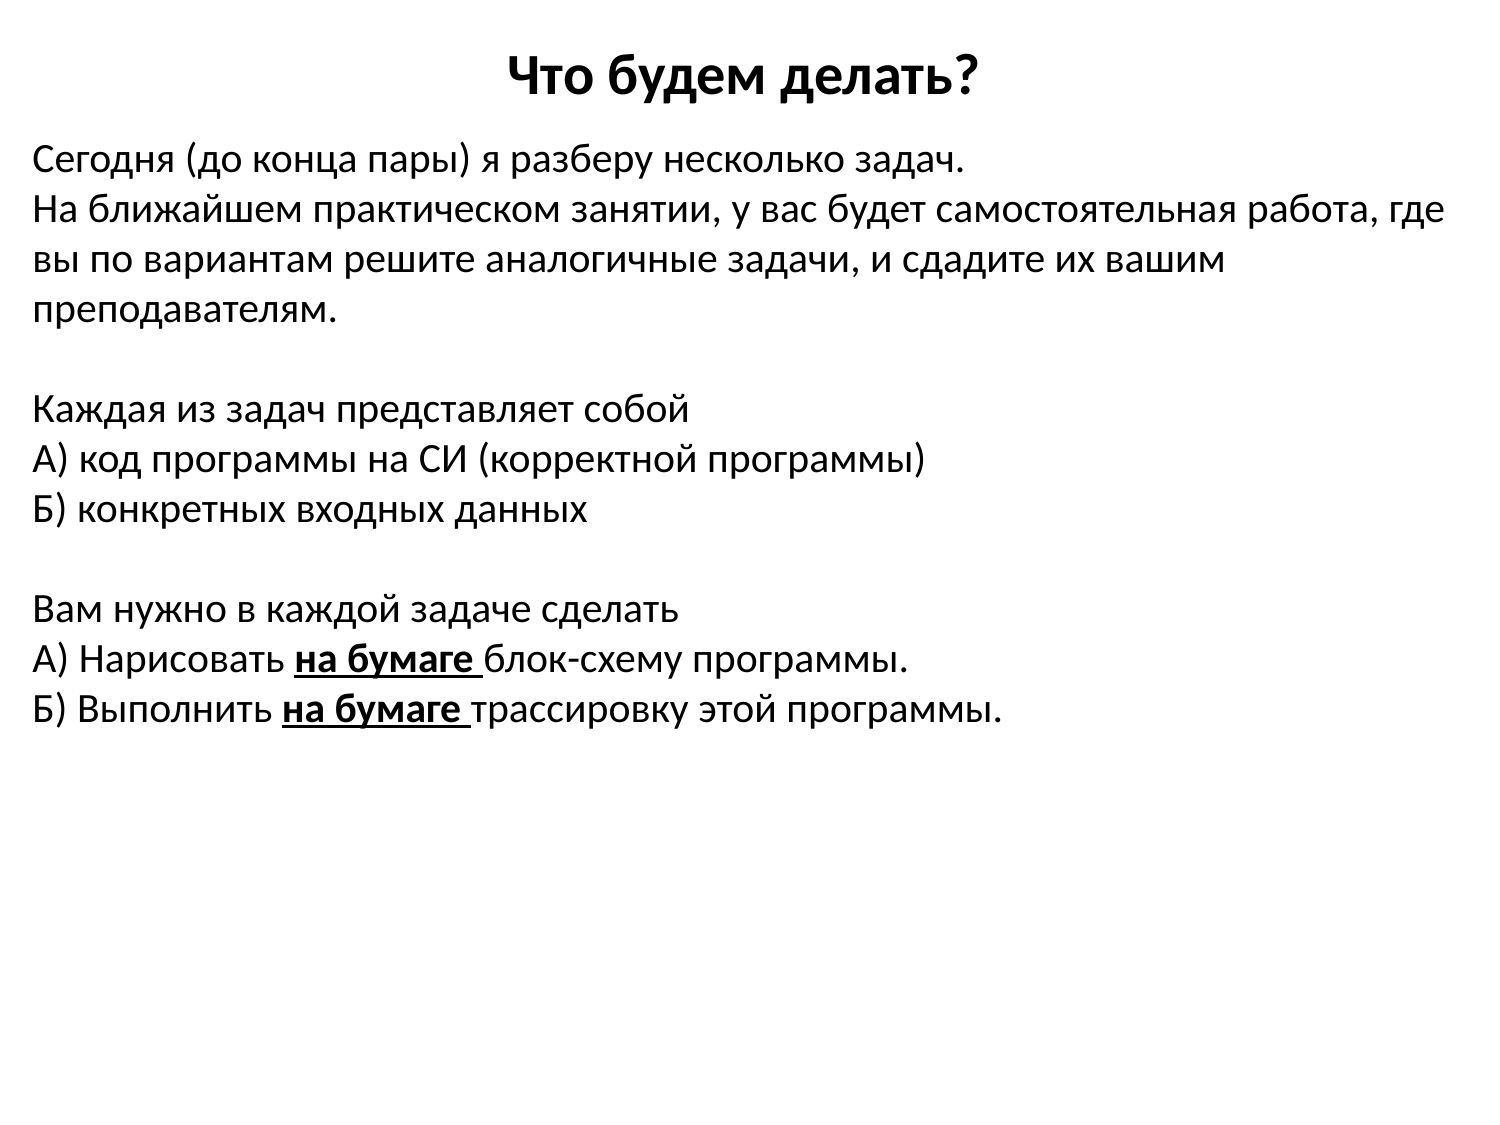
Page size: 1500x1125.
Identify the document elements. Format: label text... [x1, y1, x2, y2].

title Что будем делать? [29, 19, 1459, 123]
text_box Сегодня (до конца пары) я разберу несколько задач. На ближайшем практическом занятии, у вас будет самостоятельная работа, где вы по вариантам решите аналогичные задачи, и сдадите их вашим преподавателям. Каждая из задач представляет собой А) код программы на СИ (корректной программы) Б) конкретных входных данных Вам нужно в каждой задаче сделать А) Нарисовать на бумаге блок-схему программы. Б) Выполнить на бумаге трассировку этой программы. [17, 123, 1483, 789]
